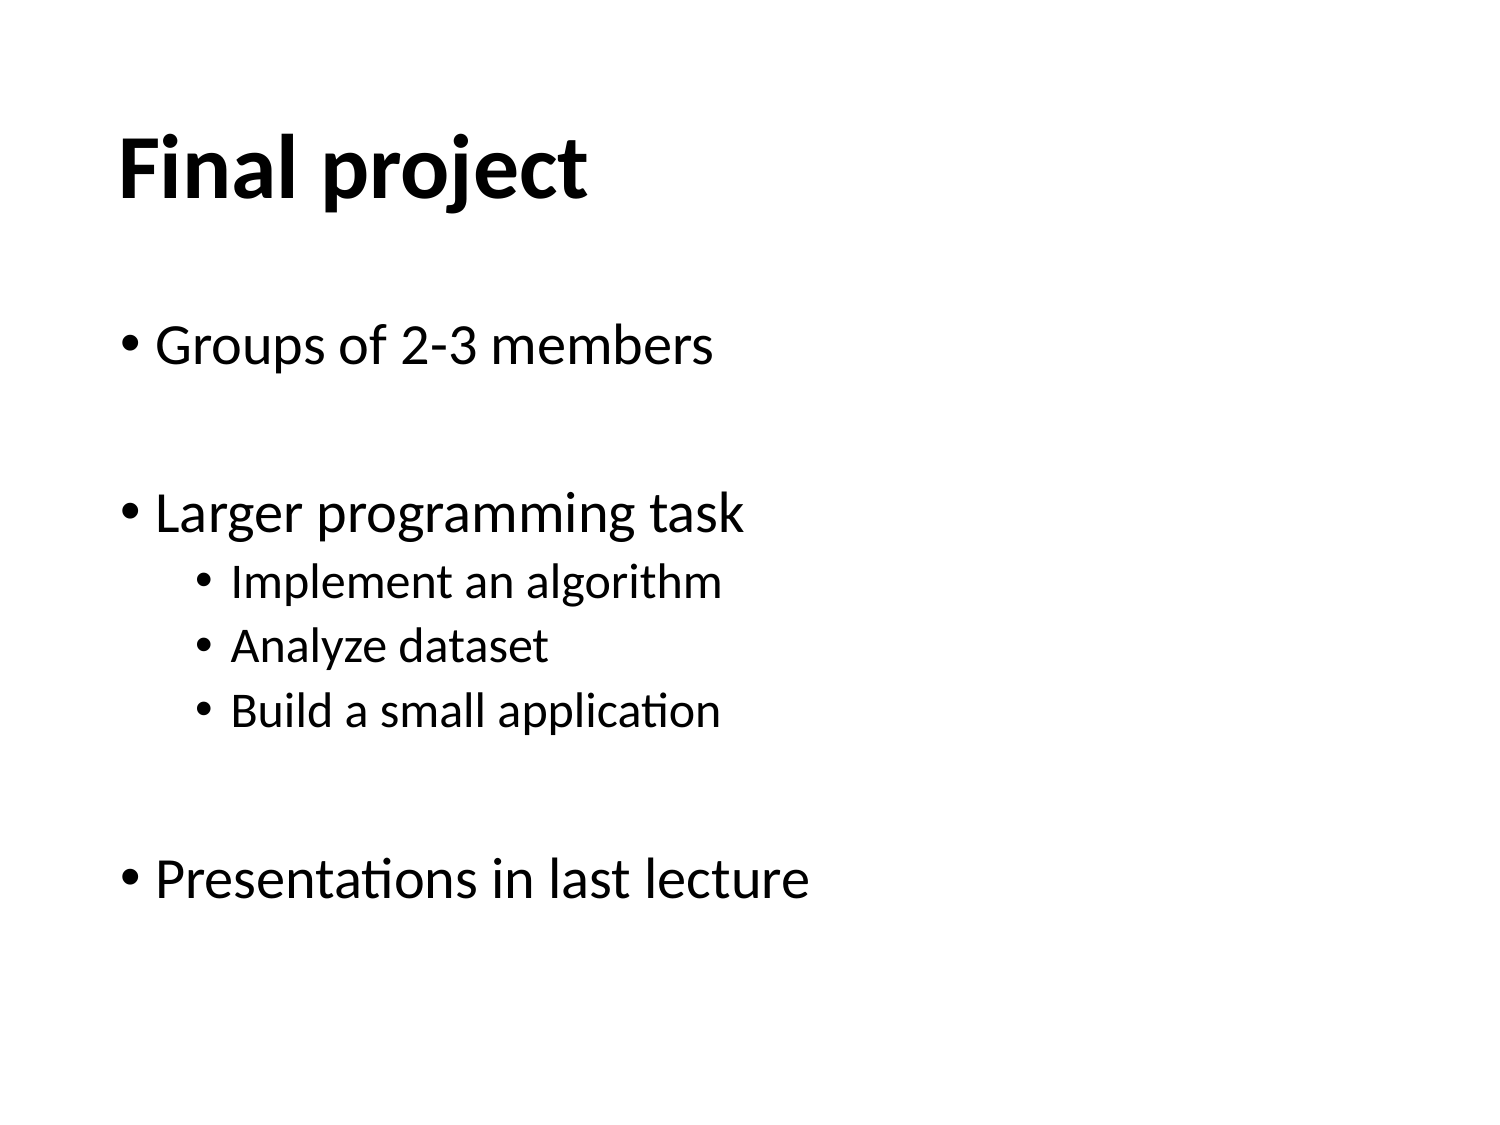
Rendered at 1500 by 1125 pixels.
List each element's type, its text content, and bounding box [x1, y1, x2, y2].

list Groups of 2-3 members Larger programming task Implement an algorithm Analyze dataset Build a small application Presentations in last lecture [103, 299, 1397, 1014]
title Final project [103, 59, 1397, 278]
